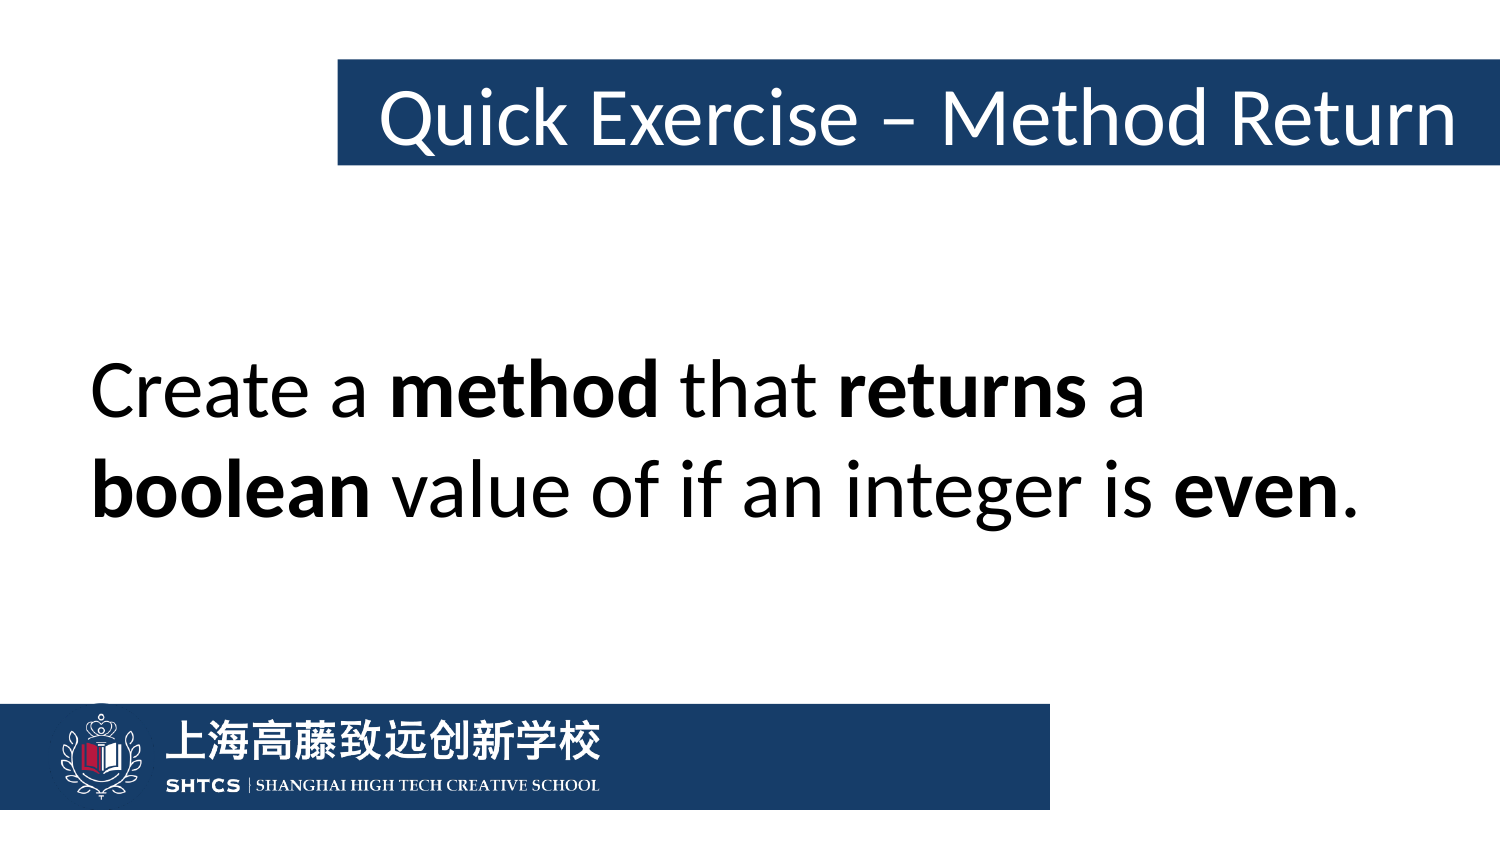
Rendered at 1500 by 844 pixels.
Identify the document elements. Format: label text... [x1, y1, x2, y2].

title Quick Exercise – Method Return [337, 59, 1500, 166]
picture [48, 703, 600, 810]
list Create a method that returns a boolean value of if an integer is even. [75, 184, 1425, 685]
